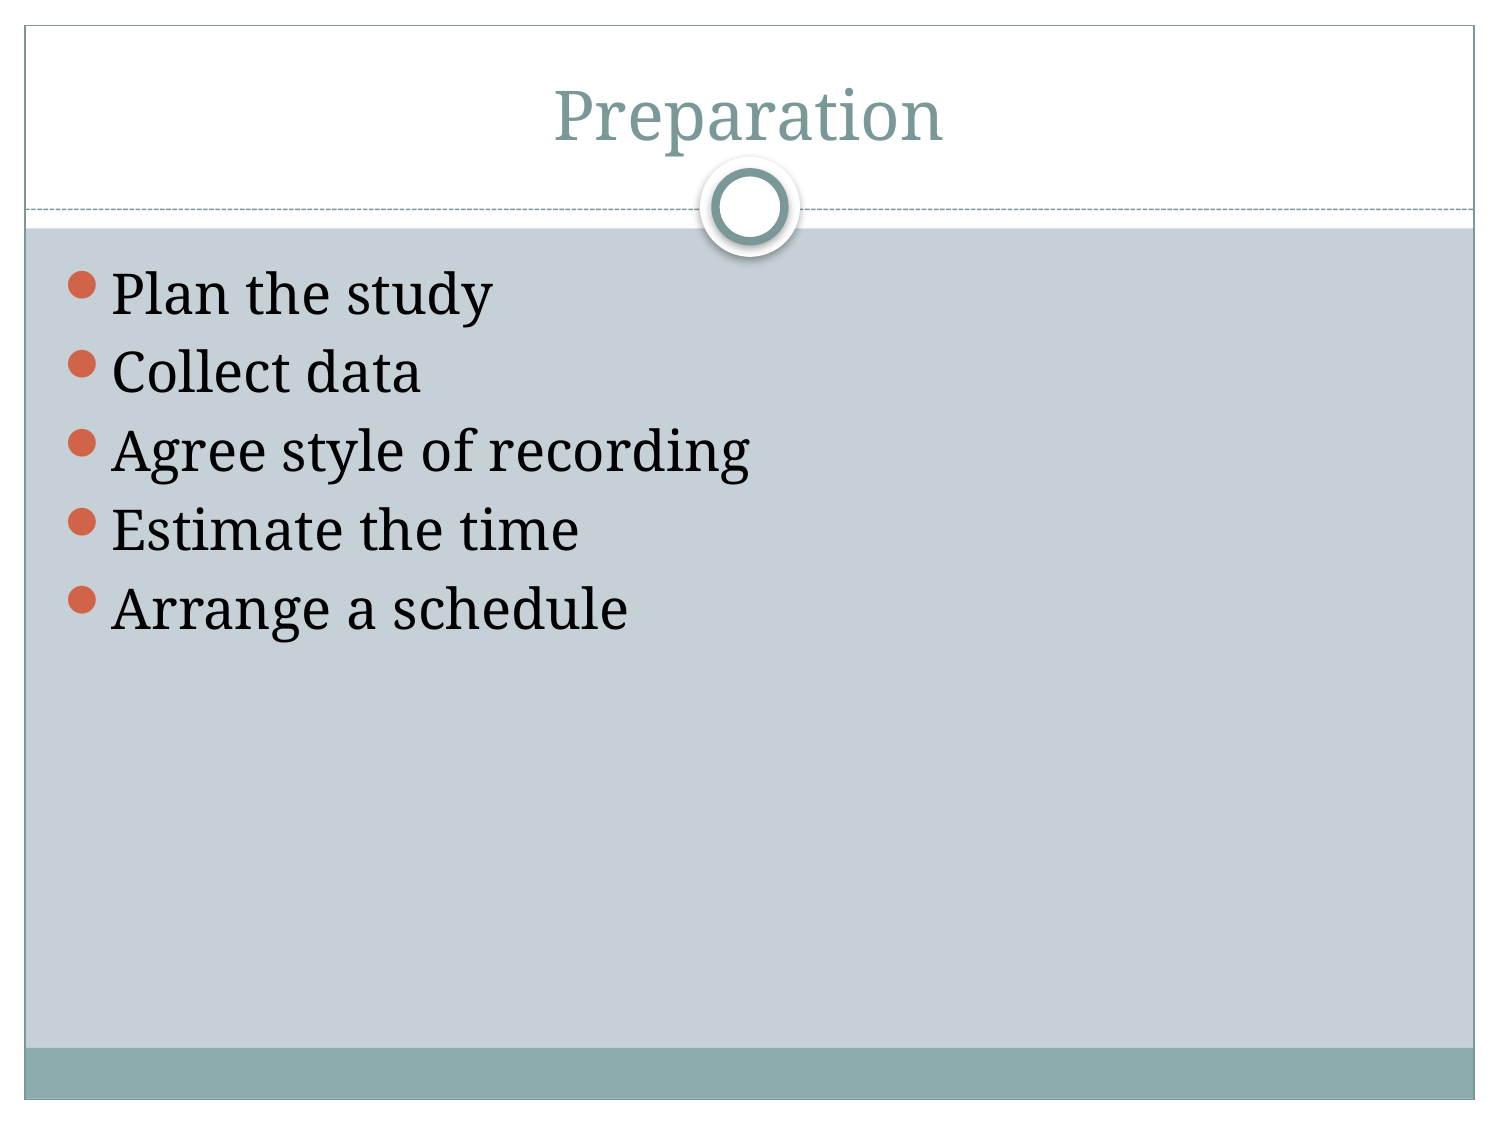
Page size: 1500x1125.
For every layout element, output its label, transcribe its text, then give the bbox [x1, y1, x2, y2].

title Preparation [49, 37, 1450, 162]
list Plan the study Collect data Agree style of recording Estimate the time Arrange a schedule [49, 250, 1445, 1001]
